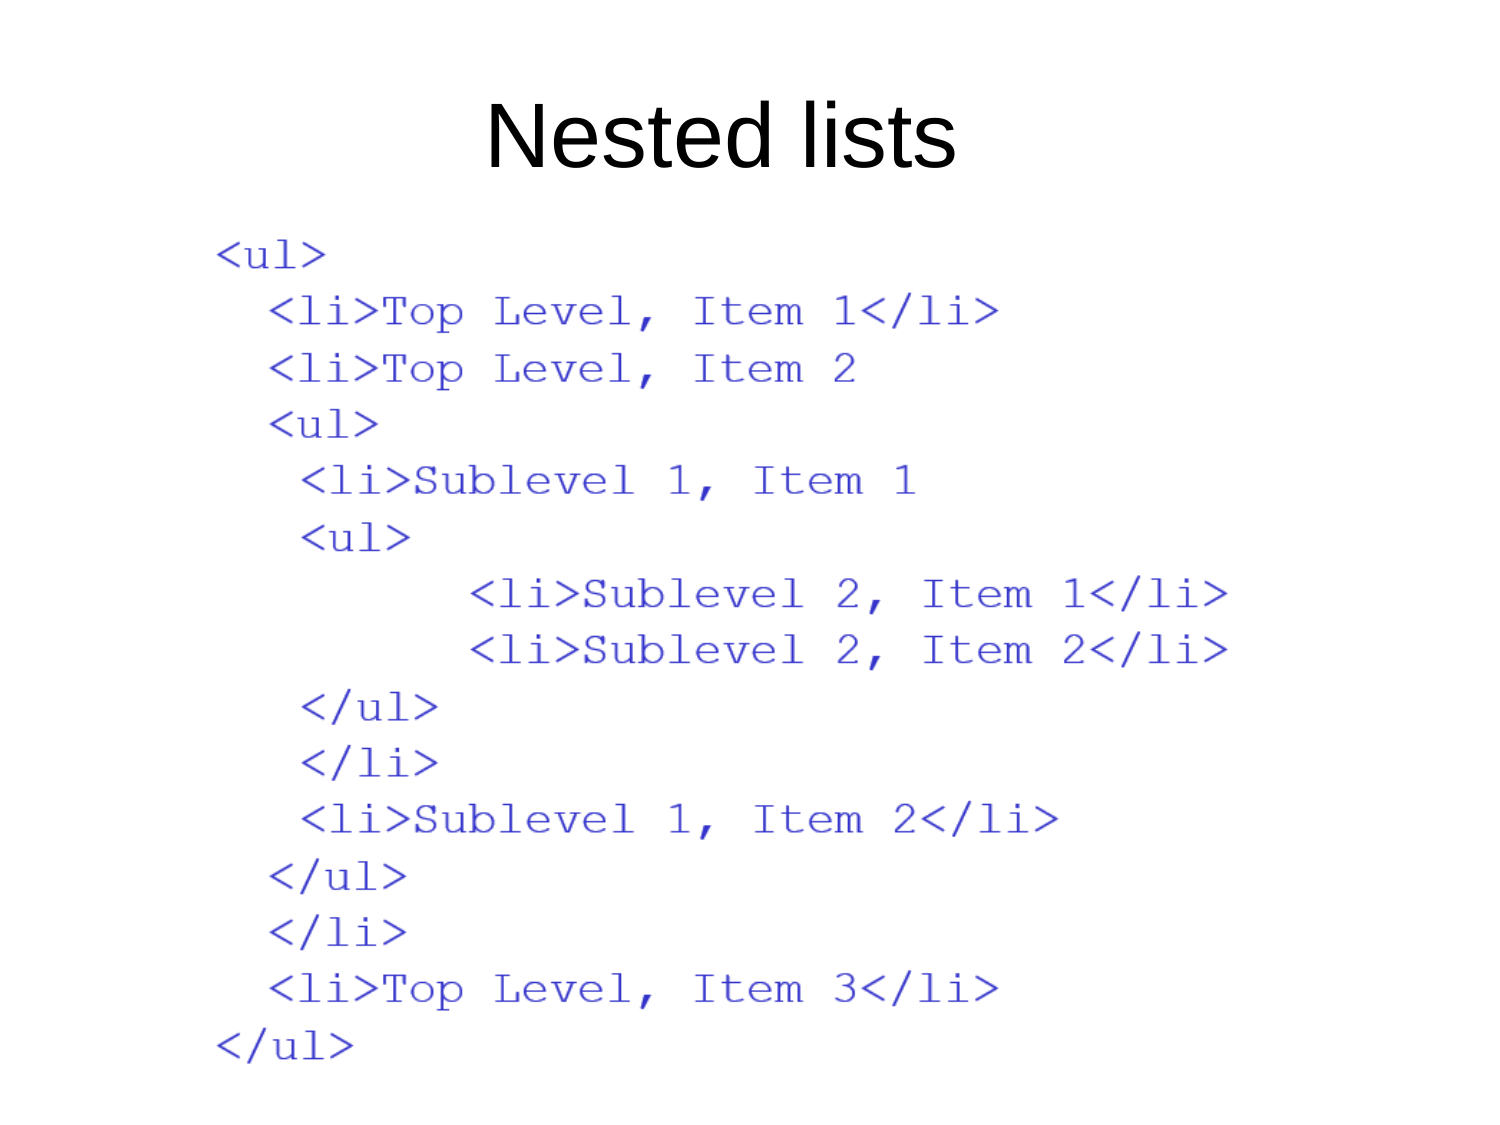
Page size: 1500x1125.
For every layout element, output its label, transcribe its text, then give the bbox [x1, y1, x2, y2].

picture [199, 224, 1245, 1071]
title Nested lists [84, 37, 1360, 225]
